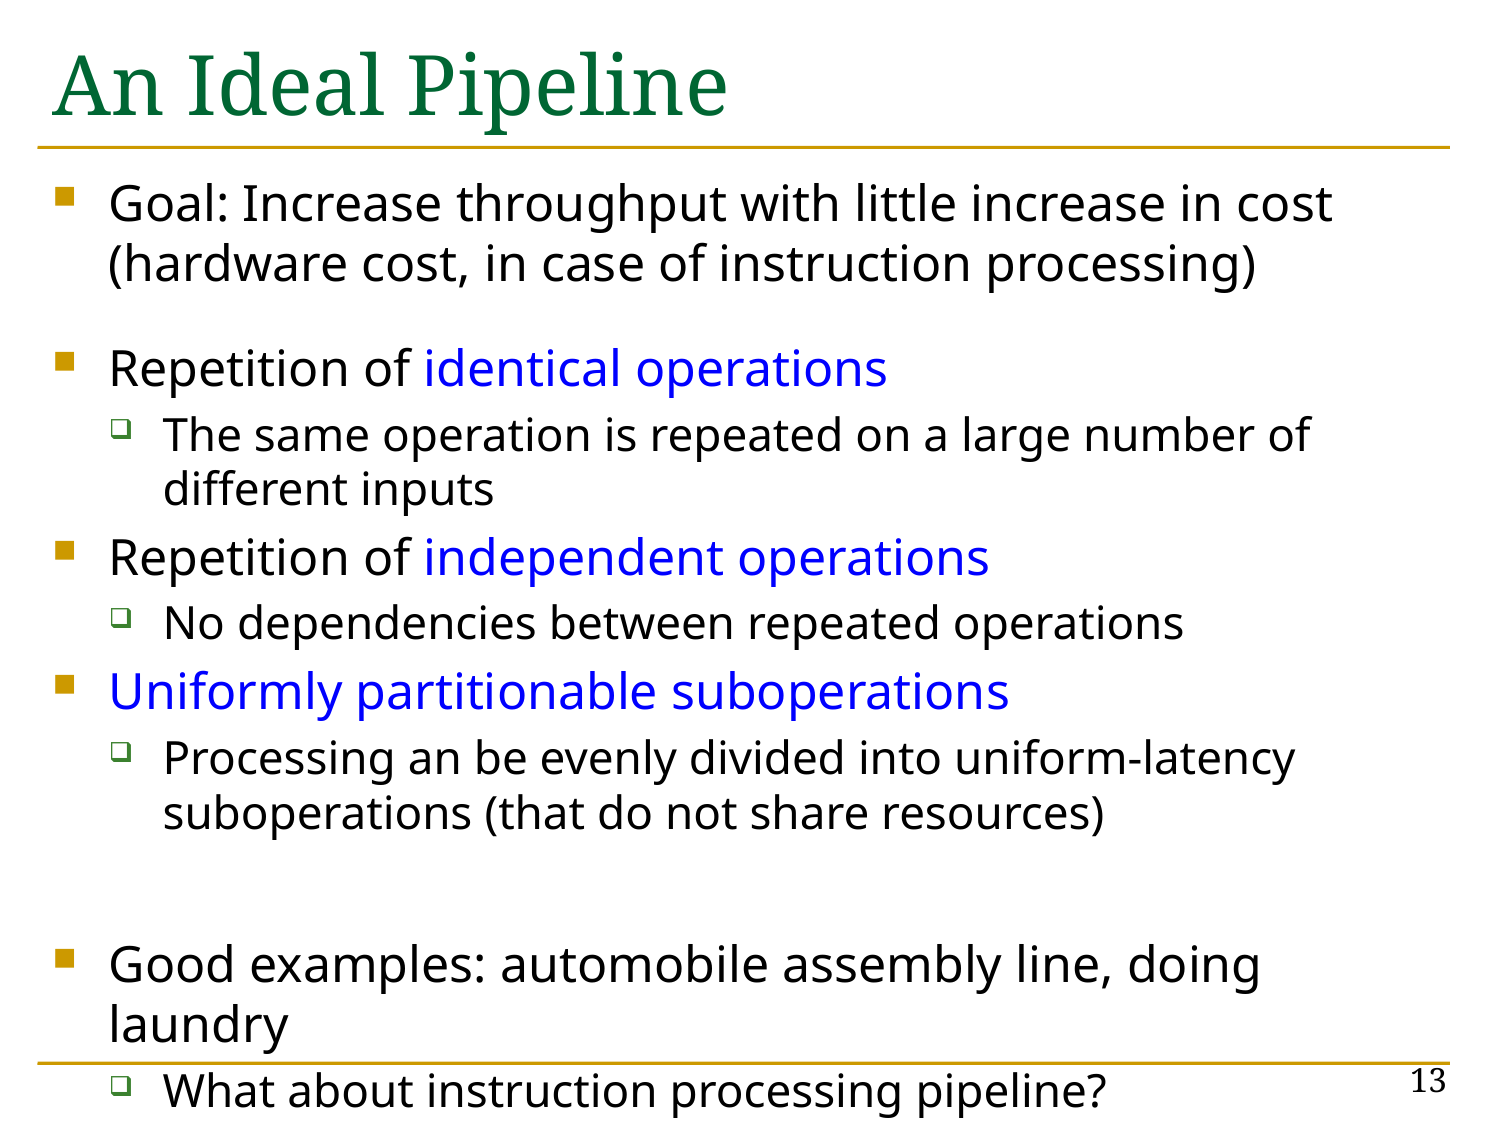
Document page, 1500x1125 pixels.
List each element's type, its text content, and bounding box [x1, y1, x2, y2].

title An Ideal Pipeline [37, 24, 1450, 163]
list Goal: Increase throughput with little increase in cost (hardware cost, in case of instruction processing) Repetition of identical operations The same operation is repeated on a large number of different inputs Repetition of independent operations No dependencies between repeated operations Uniformly partitionable suboperations Processing an be evenly divided into uniform-latency suboperations (that do not share resources) Good examples: automobile assembly line, doing laundry What about instruction processing pipeline? [37, 163, 1450, 1016]
slide_number 13 [1111, 1036, 1462, 1112]
